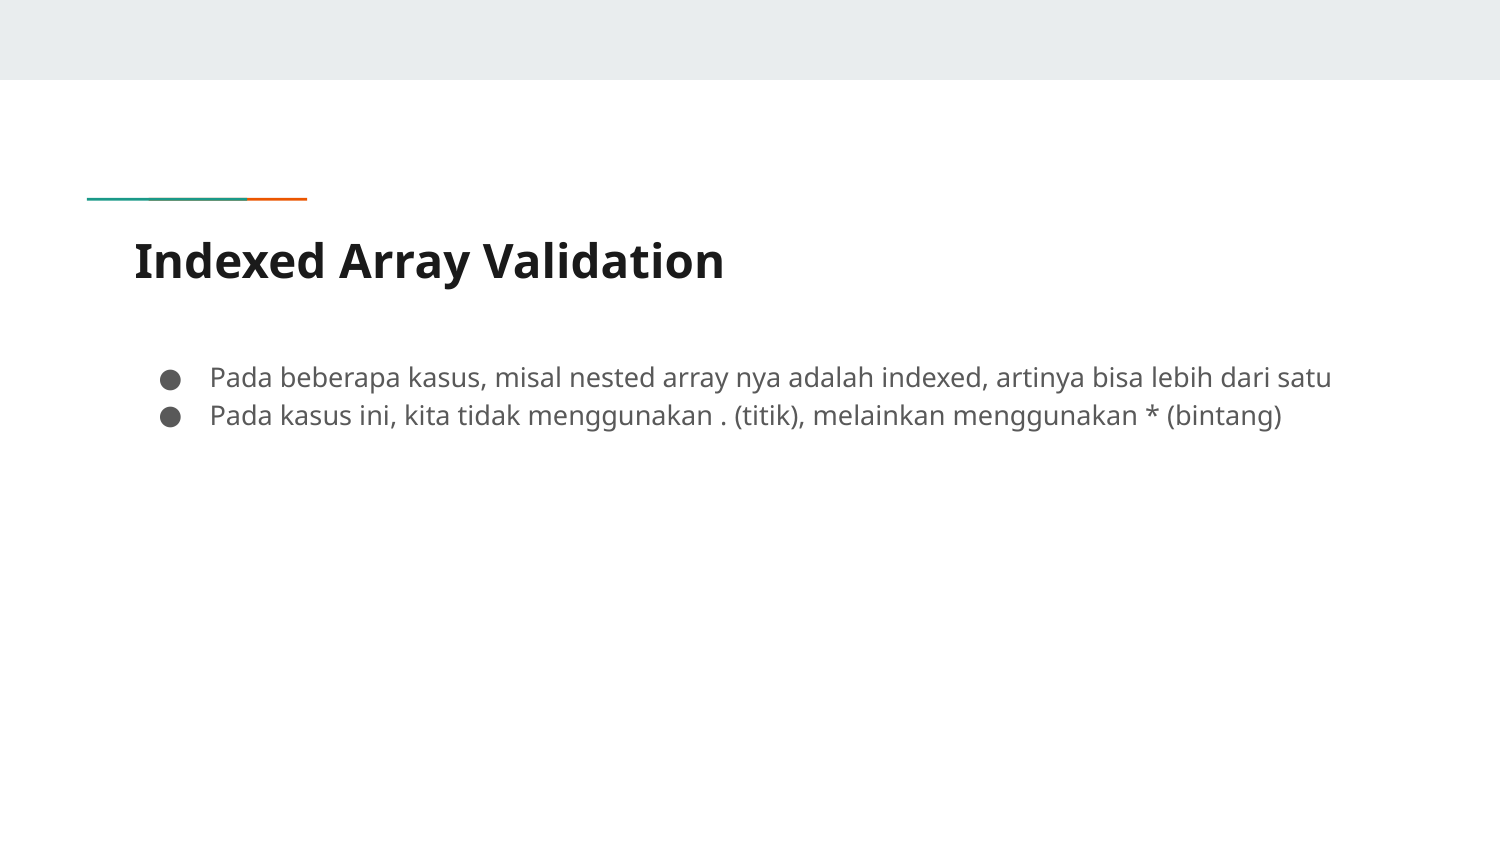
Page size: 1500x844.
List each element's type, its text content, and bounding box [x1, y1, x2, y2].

title Indexed Array Validation [119, 216, 1381, 305]
list Pada beberapa kasus, misal nested array nya adalah indexed, artinya bisa lebih dari satu Pada kasus ini, kita tidak menggunakan . (titik), melainkan menggunakan * (bintang) [119, 341, 1381, 712]
